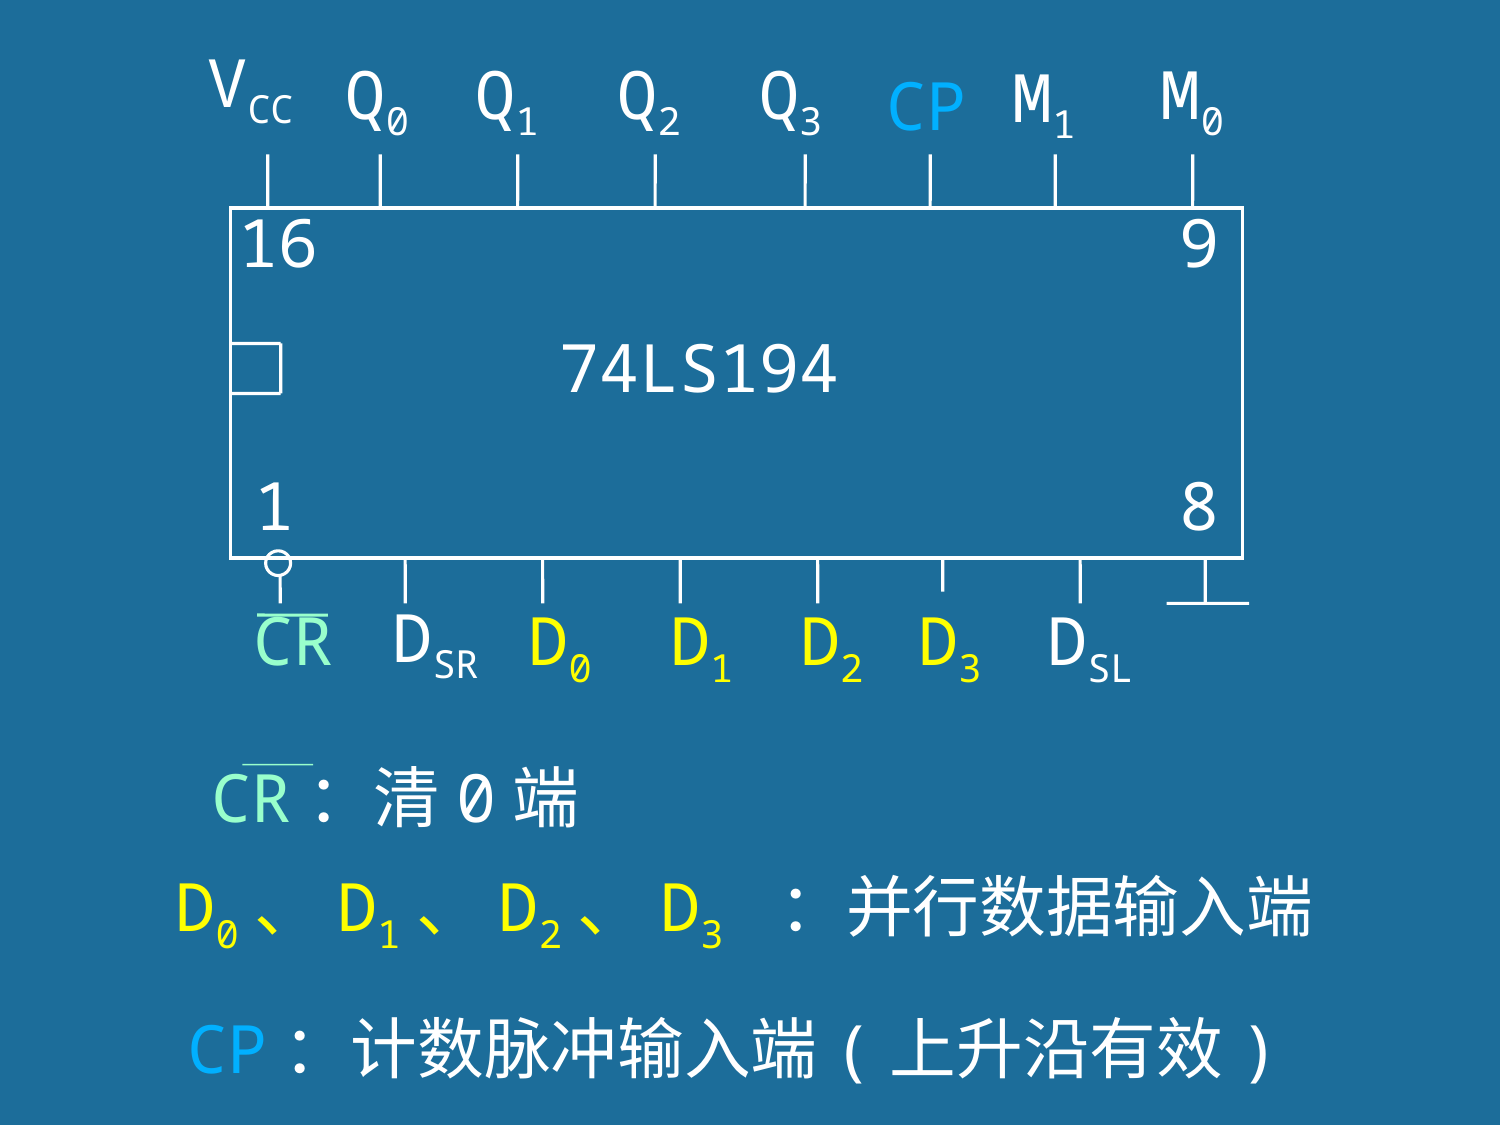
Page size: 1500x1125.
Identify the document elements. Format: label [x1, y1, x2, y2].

text_box [223, 48, 1250, 698]
text_box [744, 45, 837, 151]
text_box [160, 857, 1328, 964]
text_box [602, 45, 696, 151]
text_box [229, 747, 561, 844]
text_box [460, 45, 554, 151]
text_box [192, 33, 424, 151]
slide_number [1151, 1025, 1465, 1100]
text_box [173, 999, 1295, 1095]
text_box [871, 56, 982, 152]
text_box [1146, 45, 1239, 151]
